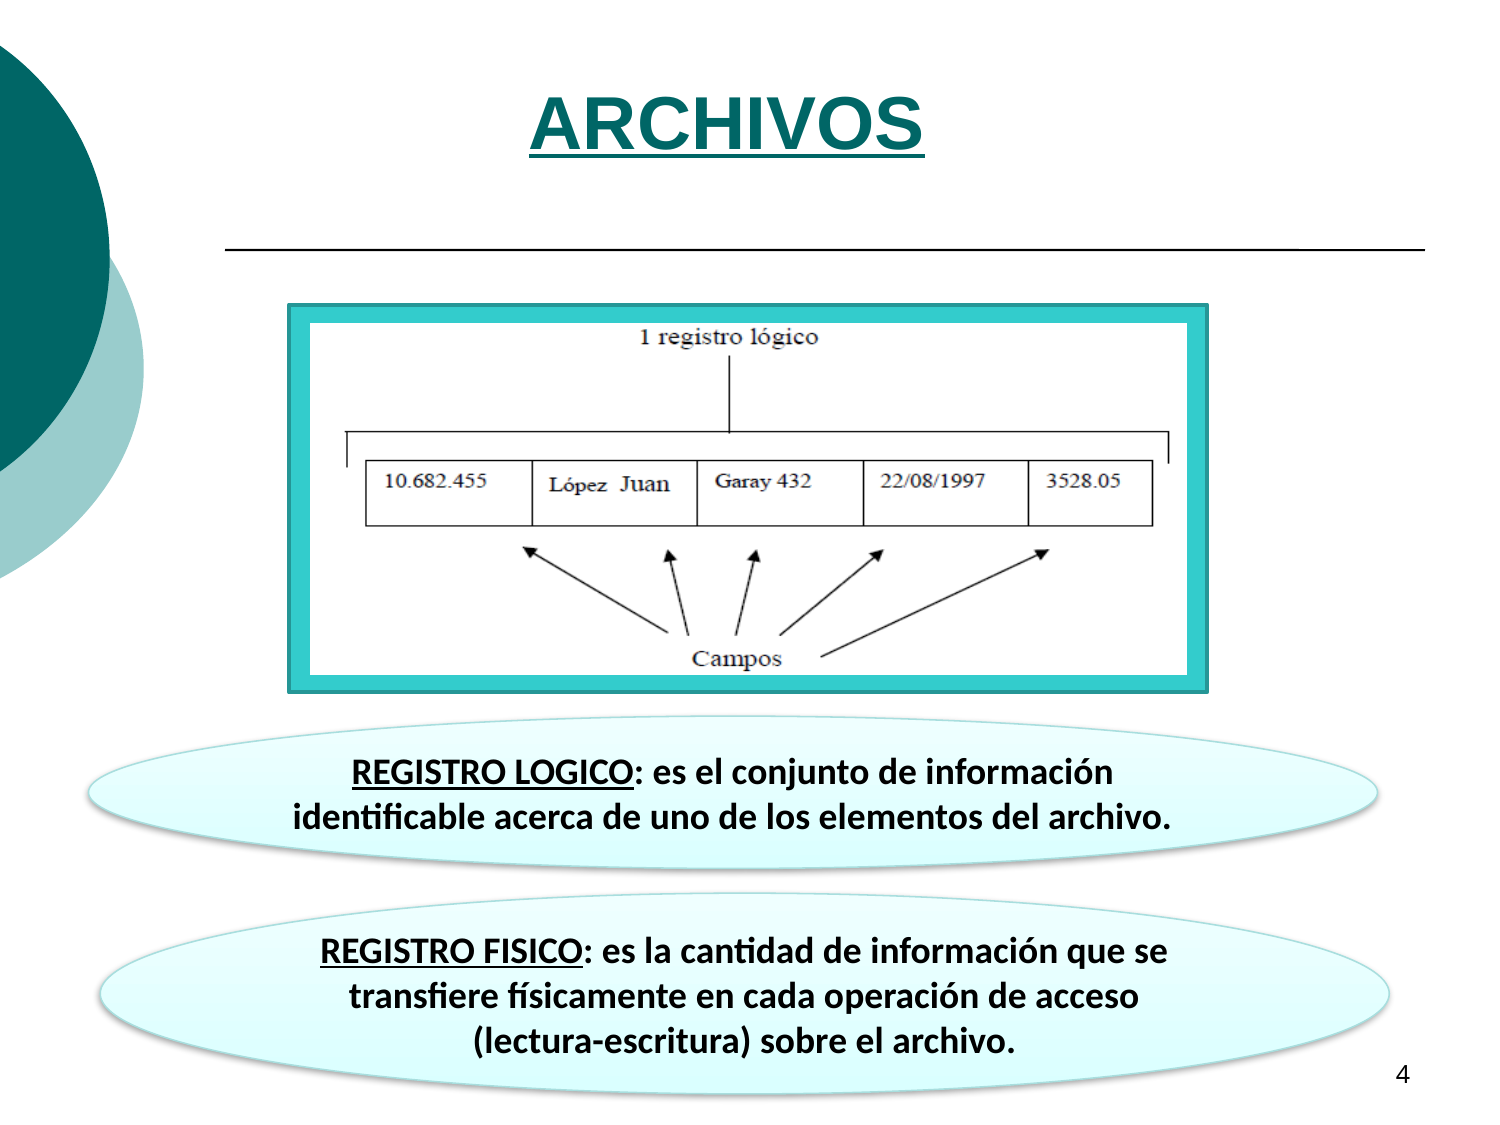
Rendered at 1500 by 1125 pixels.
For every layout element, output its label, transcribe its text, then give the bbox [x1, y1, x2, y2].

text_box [288, 304, 1208, 693]
text_box REGISTRO FISICO: es la cantidad de información que se transfiere físicamente en cada operación de acceso (lectura-escritura) sobre el archivo. [99, 892, 1391, 1095]
footer Lic. Miriam Barone [854, 1094, 988, 1101]
footer Lic. Miriam Barone [512, 1095, 633, 1101]
slide_number 4 [1074, 1024, 1426, 1101]
title ARCHIVOS [407, 54, 1047, 185]
text_box REGISTRO LOGICO: es el conjunto de información identificable acerca de uno de los elementos del archivo. [87, 715, 1379, 870]
